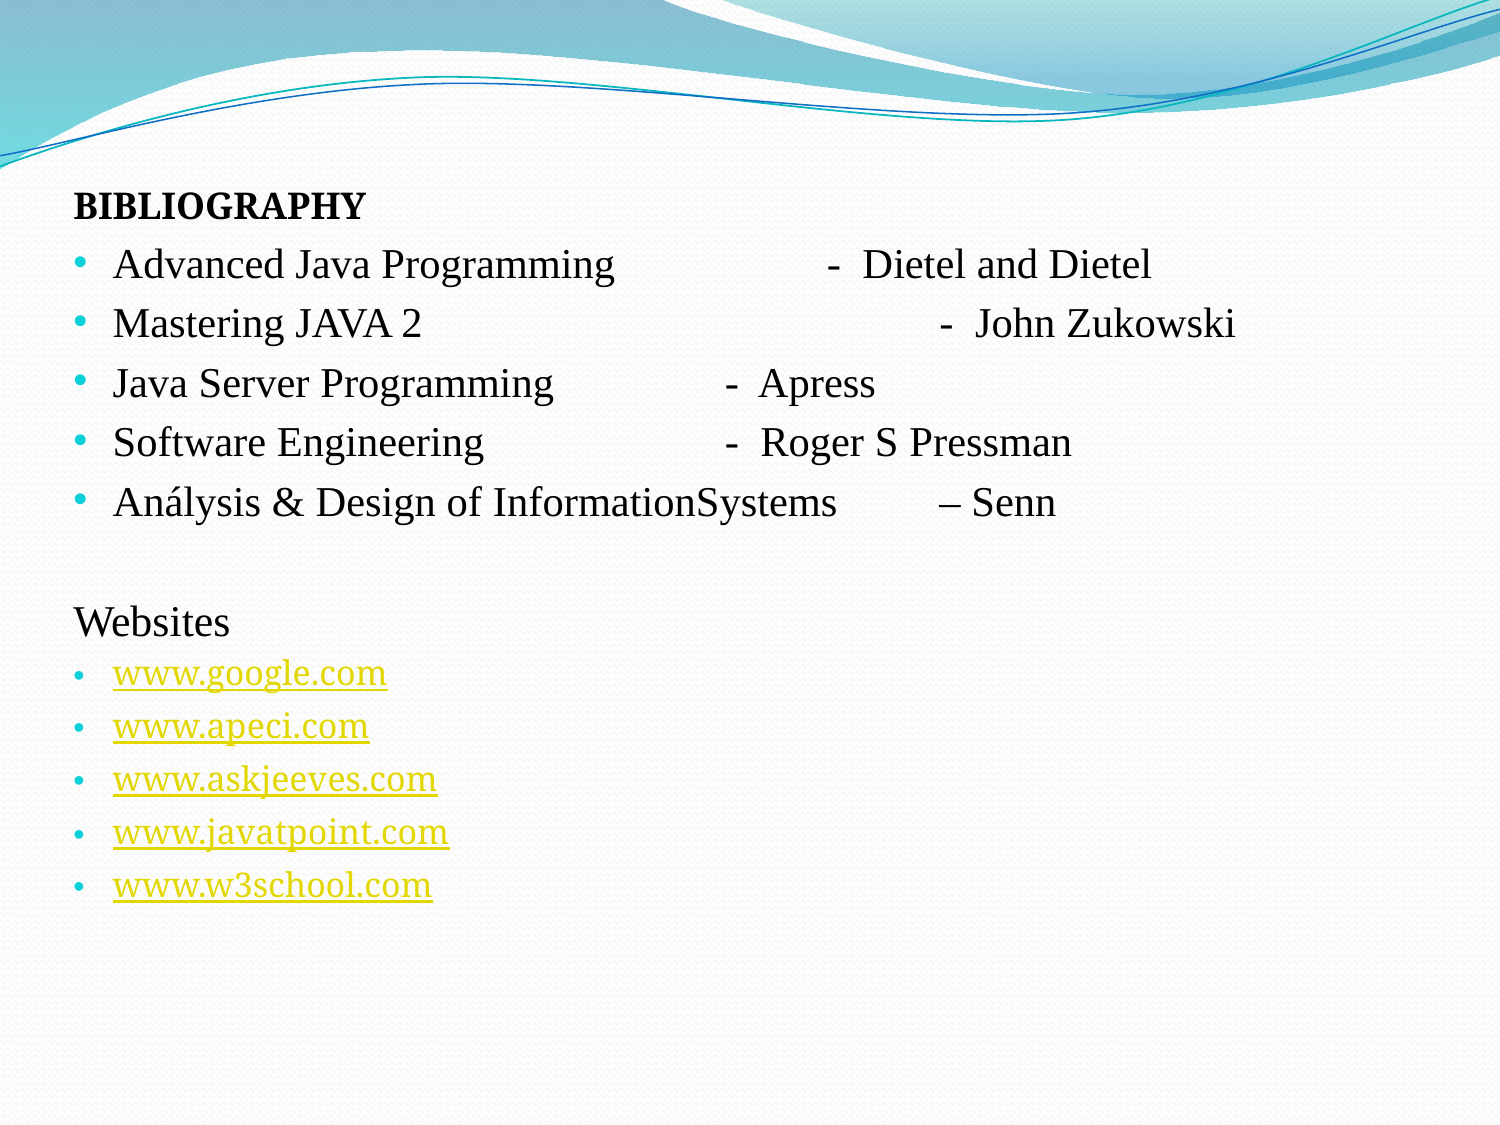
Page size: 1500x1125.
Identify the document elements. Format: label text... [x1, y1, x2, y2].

list BIBLIOGRAPHY Advanced Java Programming - Dietel and Dietel Mastering JAVA 2 - John Zukowski Java Server Programming - Apress Software Engineering - Roger S Pressman Análysis & Design of InformationSystems – Senn Websites www.google.com www.apeci.com www.askjeeves.com www.javatpoint.com www.w3school.com [58, 175, 1409, 919]
